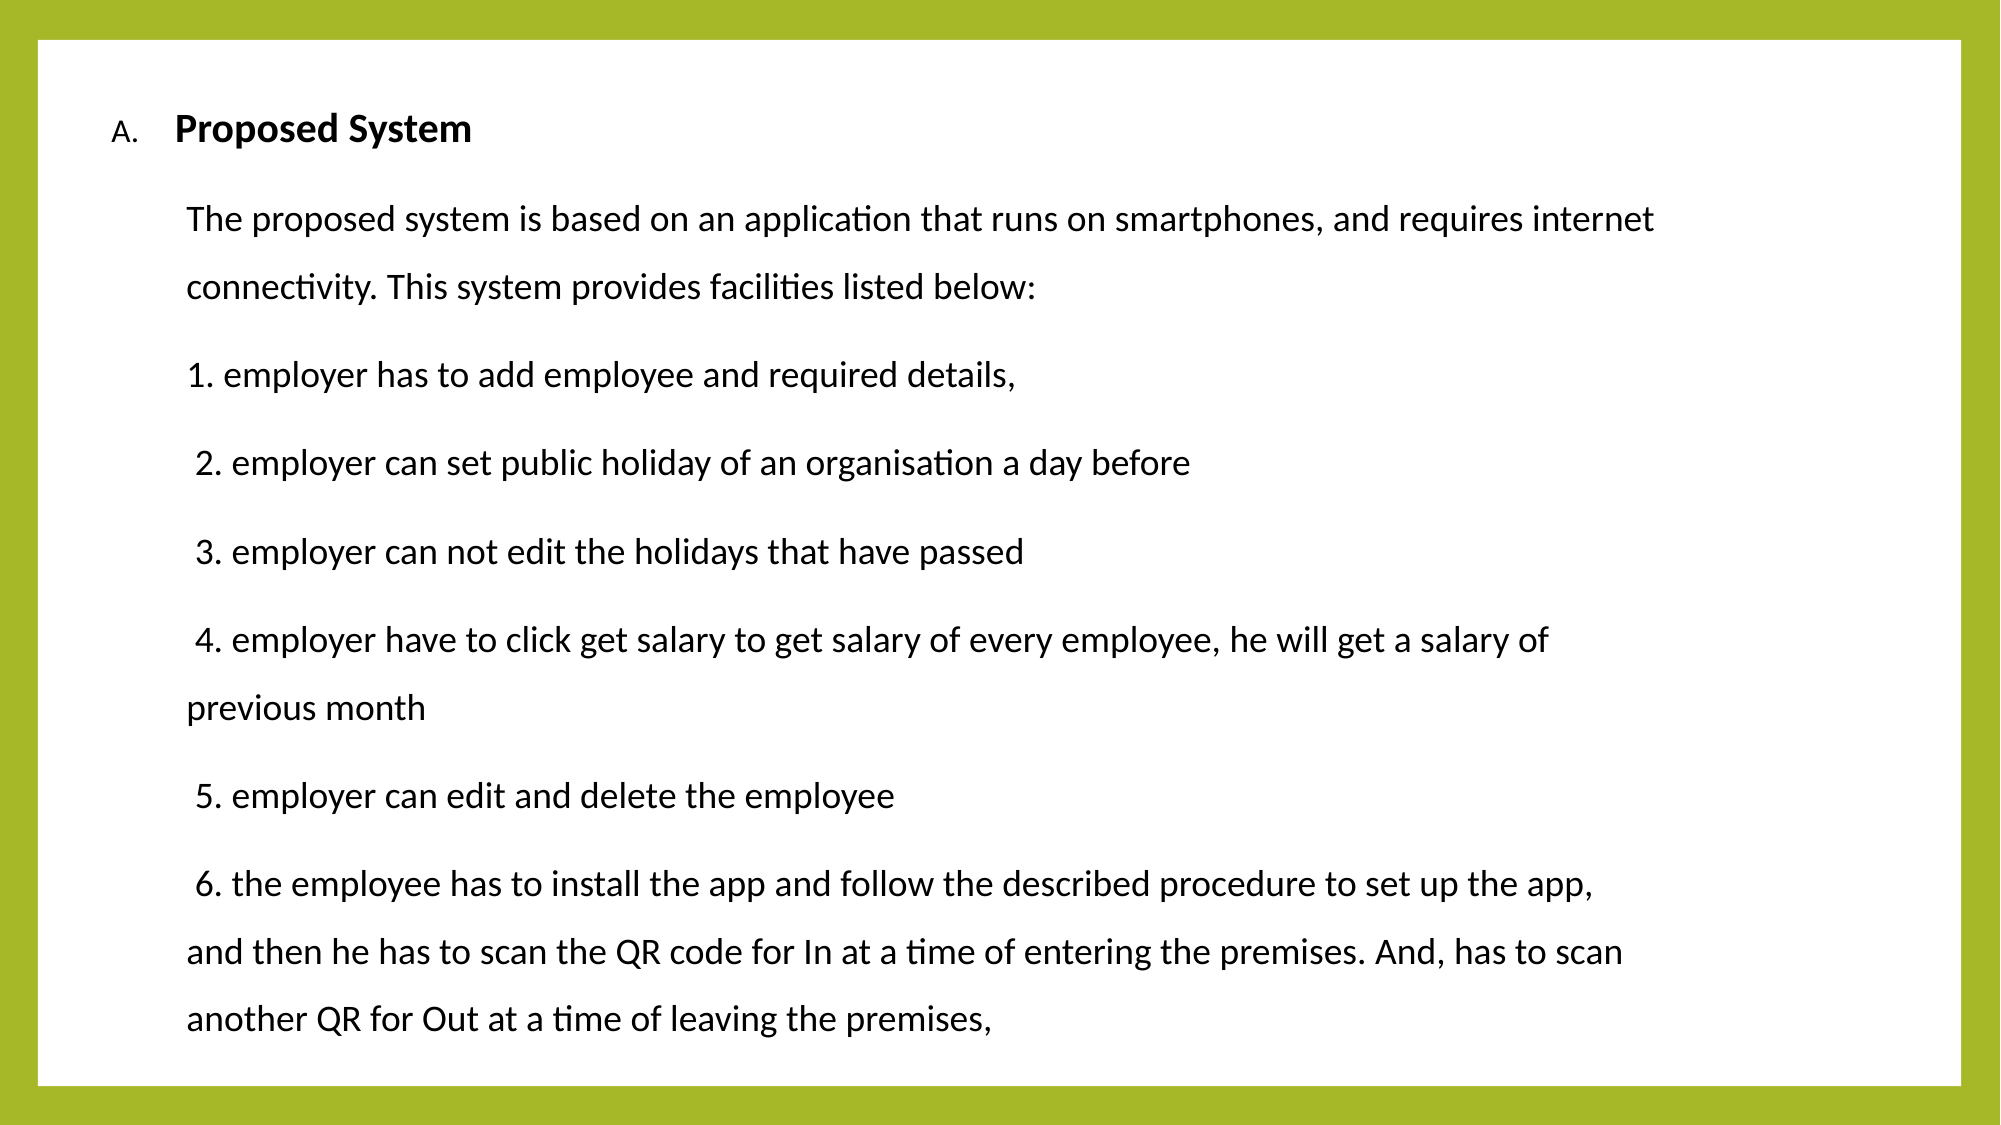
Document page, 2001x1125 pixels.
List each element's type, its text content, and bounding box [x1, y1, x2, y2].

text_box Proposed System The proposed system is based on an application that runs on smartphones, and requires internet connectivity. This system provides facilities listed below: 1. employer has to add employee and required details, 2. employer can set public holiday of an organisation a day before 3. employer can not edit the holidays that have passed 4. employer have to click get salary to get salary of every employee, he will get a salary of previous month 5. employer can edit and delete the employee 6. the employee has to install the app and follow the described procedure to set up the app, and then he has to scan the QR code for In at a time of entering the premises. And, has to scan another QR for Out at a time of leaving the premises, [96, 68, 1675, 1047]
